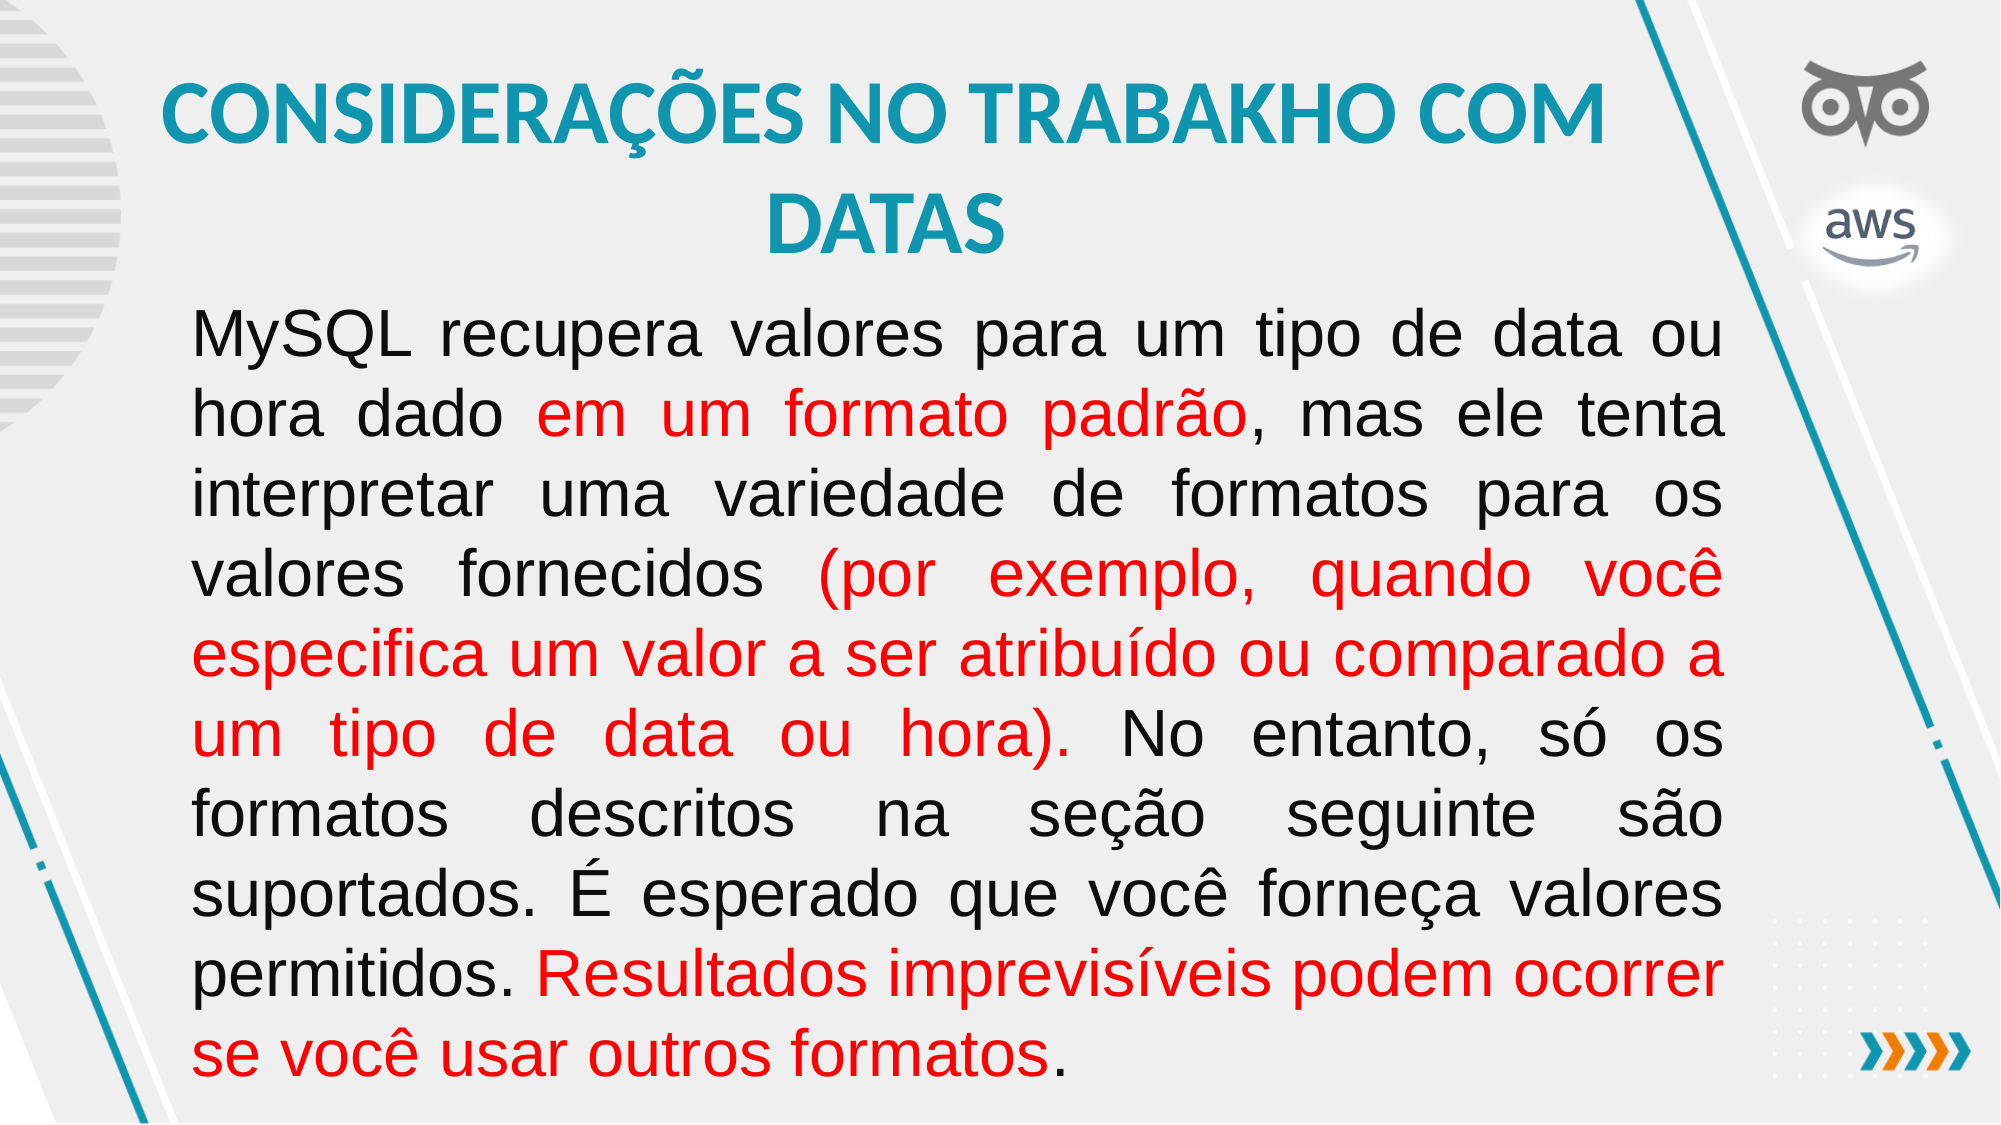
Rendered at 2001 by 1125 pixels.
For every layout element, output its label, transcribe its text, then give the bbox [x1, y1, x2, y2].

picture [0, 0, 2001, 1125]
text_box MySQL recupera valores para um tipo de data ou hora dado em um formato padrão, mas ele tenta interpretar uma variedade de formatos para os valores fornecidos (por exemplo, quando você especifica um valor a ser atribuído ou comparado a um tipo de data ou hora). No entanto, só os formatos descritos na seção seguinte são suportados. É esperado que você forneça valores permitidos. Resultados imprevisíveis podem ocorrer se você usar outros formatos. [176, 282, 1741, 1097]
text_box CONSIDERAÇÕES NO TRABAKHO COM DATAS [103, 44, 1668, 390]
